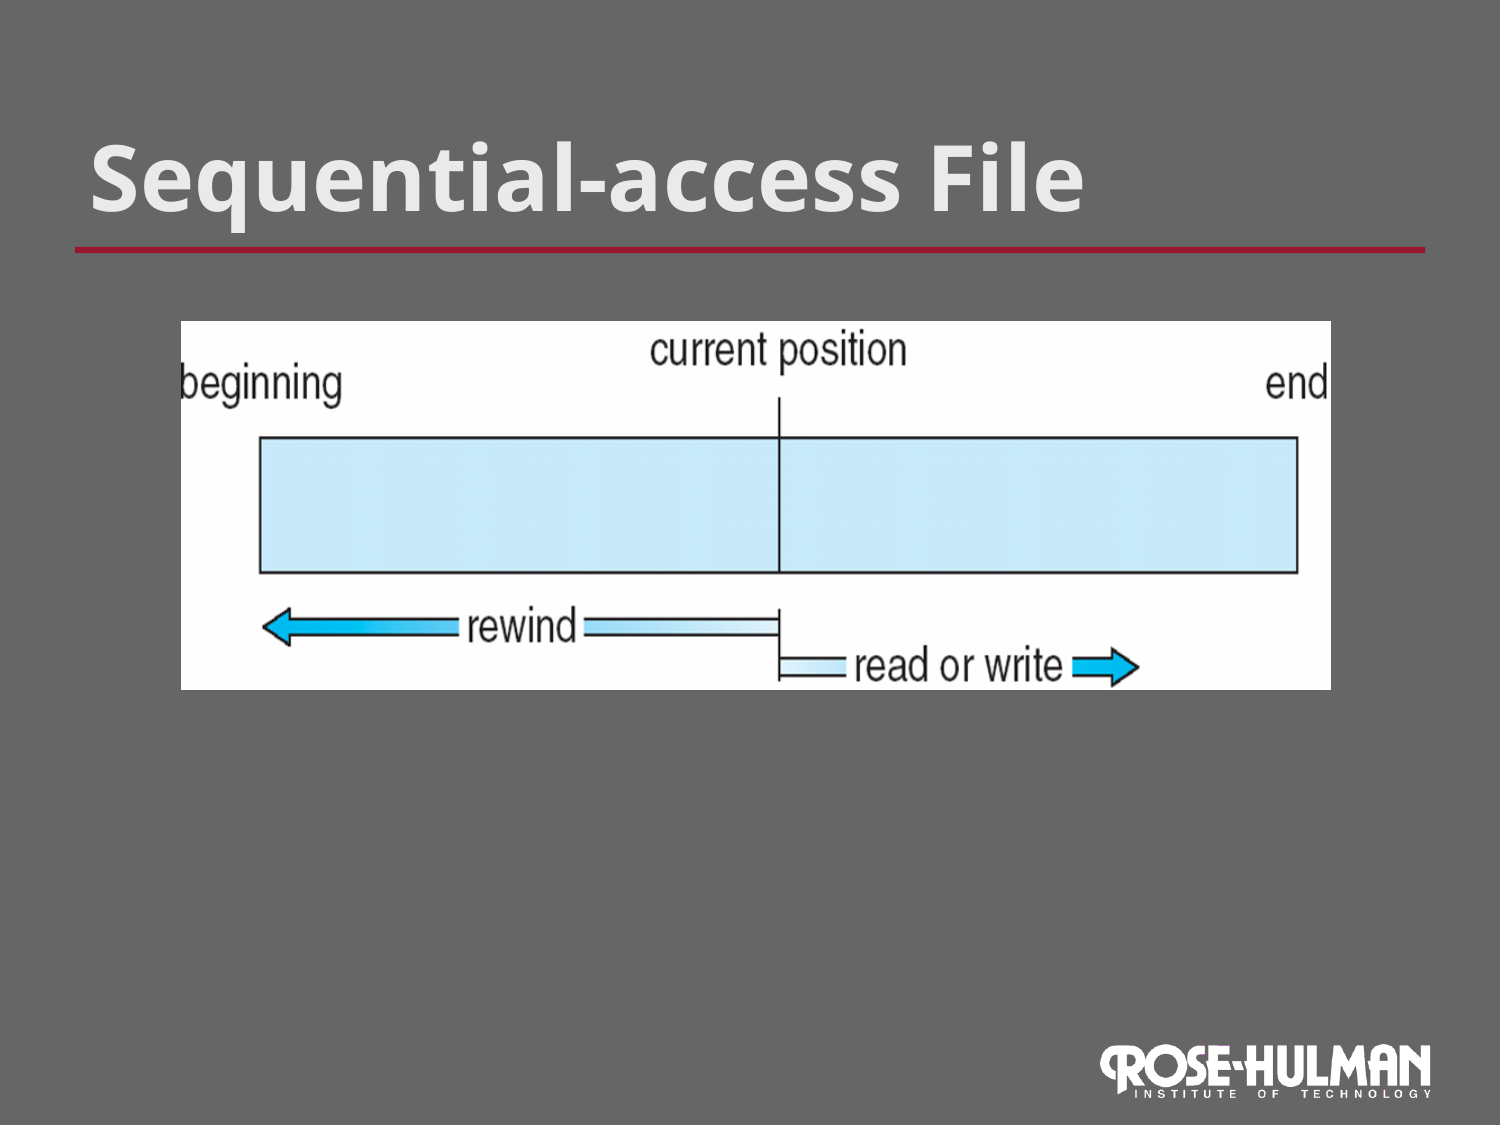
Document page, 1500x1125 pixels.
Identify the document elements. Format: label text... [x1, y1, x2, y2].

picture [1100, 1044, 1431, 1098]
picture [180, 321, 1331, 690]
text_box Sequential-access File [74, 50, 1425, 238]
